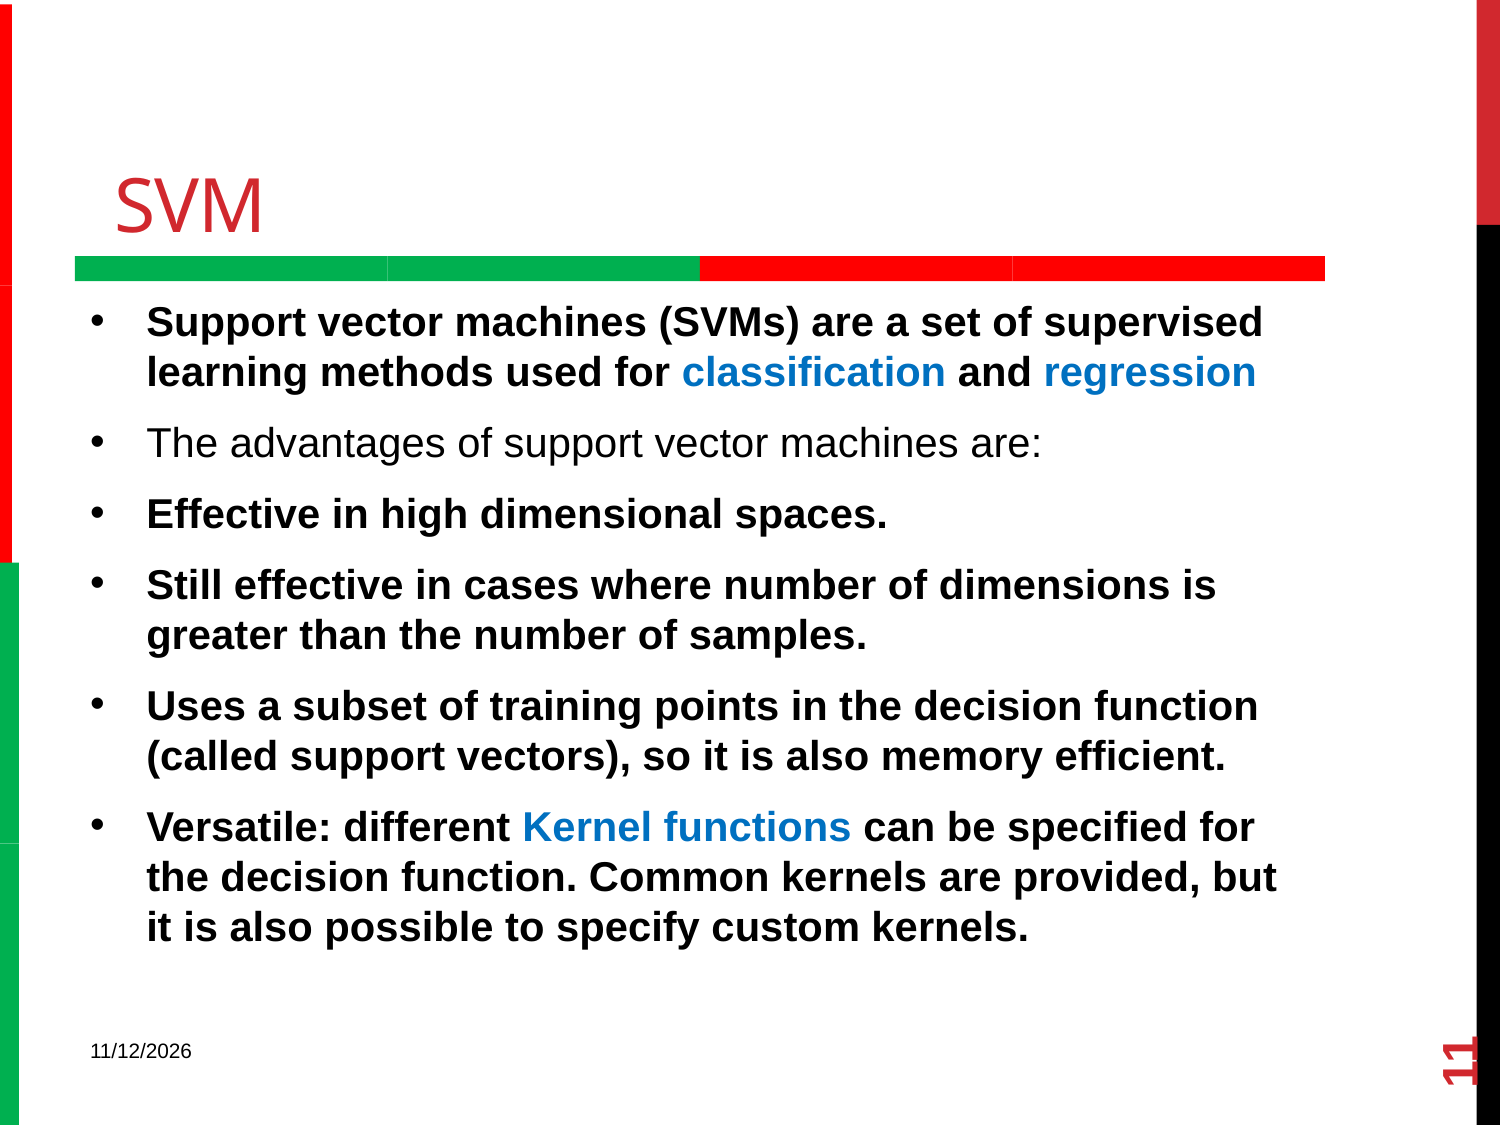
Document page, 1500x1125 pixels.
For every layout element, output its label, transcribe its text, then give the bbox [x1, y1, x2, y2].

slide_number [75, 1012, 638, 1063]
title SVM [99, 29, 1050, 255]
list Support vector machines (SVMs) are a set of supervised learning methods used for classification and regression The advantages of support vector machines are: Effective in high dimensional spaces. Still effective in cases where number of dimensions is greater than the number of samples. Uses a subset of training points in the decision function (called support vectors), so it is also memory efficient. Versatile: different Kernel functions can be specified for the decision function. Common kernels are provided, but it is also possible to specify custom kernels. [74, 287, 1326, 1006]
slide_number 11 [1427, 887, 1488, 1104]
